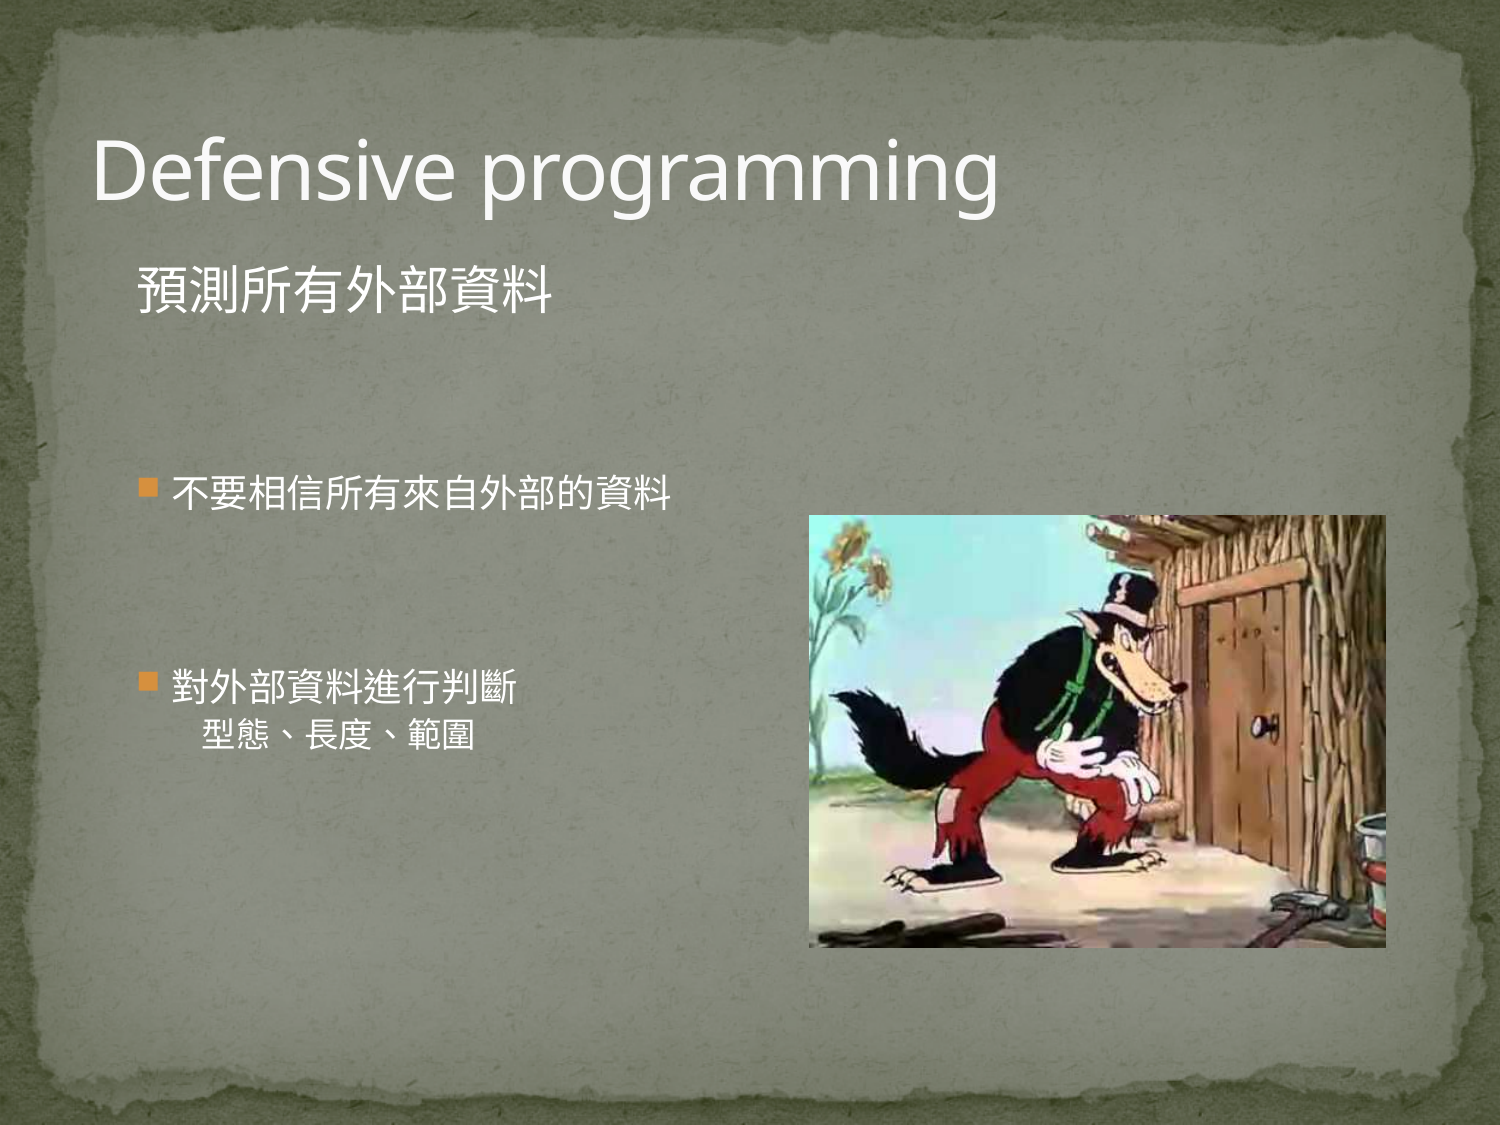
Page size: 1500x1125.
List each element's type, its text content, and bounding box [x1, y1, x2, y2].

picture [809, 515, 1386, 948]
list 預測所有外部資料 不要相信所有來自外部的資料 對外部資料進行判斷 型態、長度、範圍 [75, 249, 1425, 1000]
title Defensive programming [74, 24, 1425, 225]
